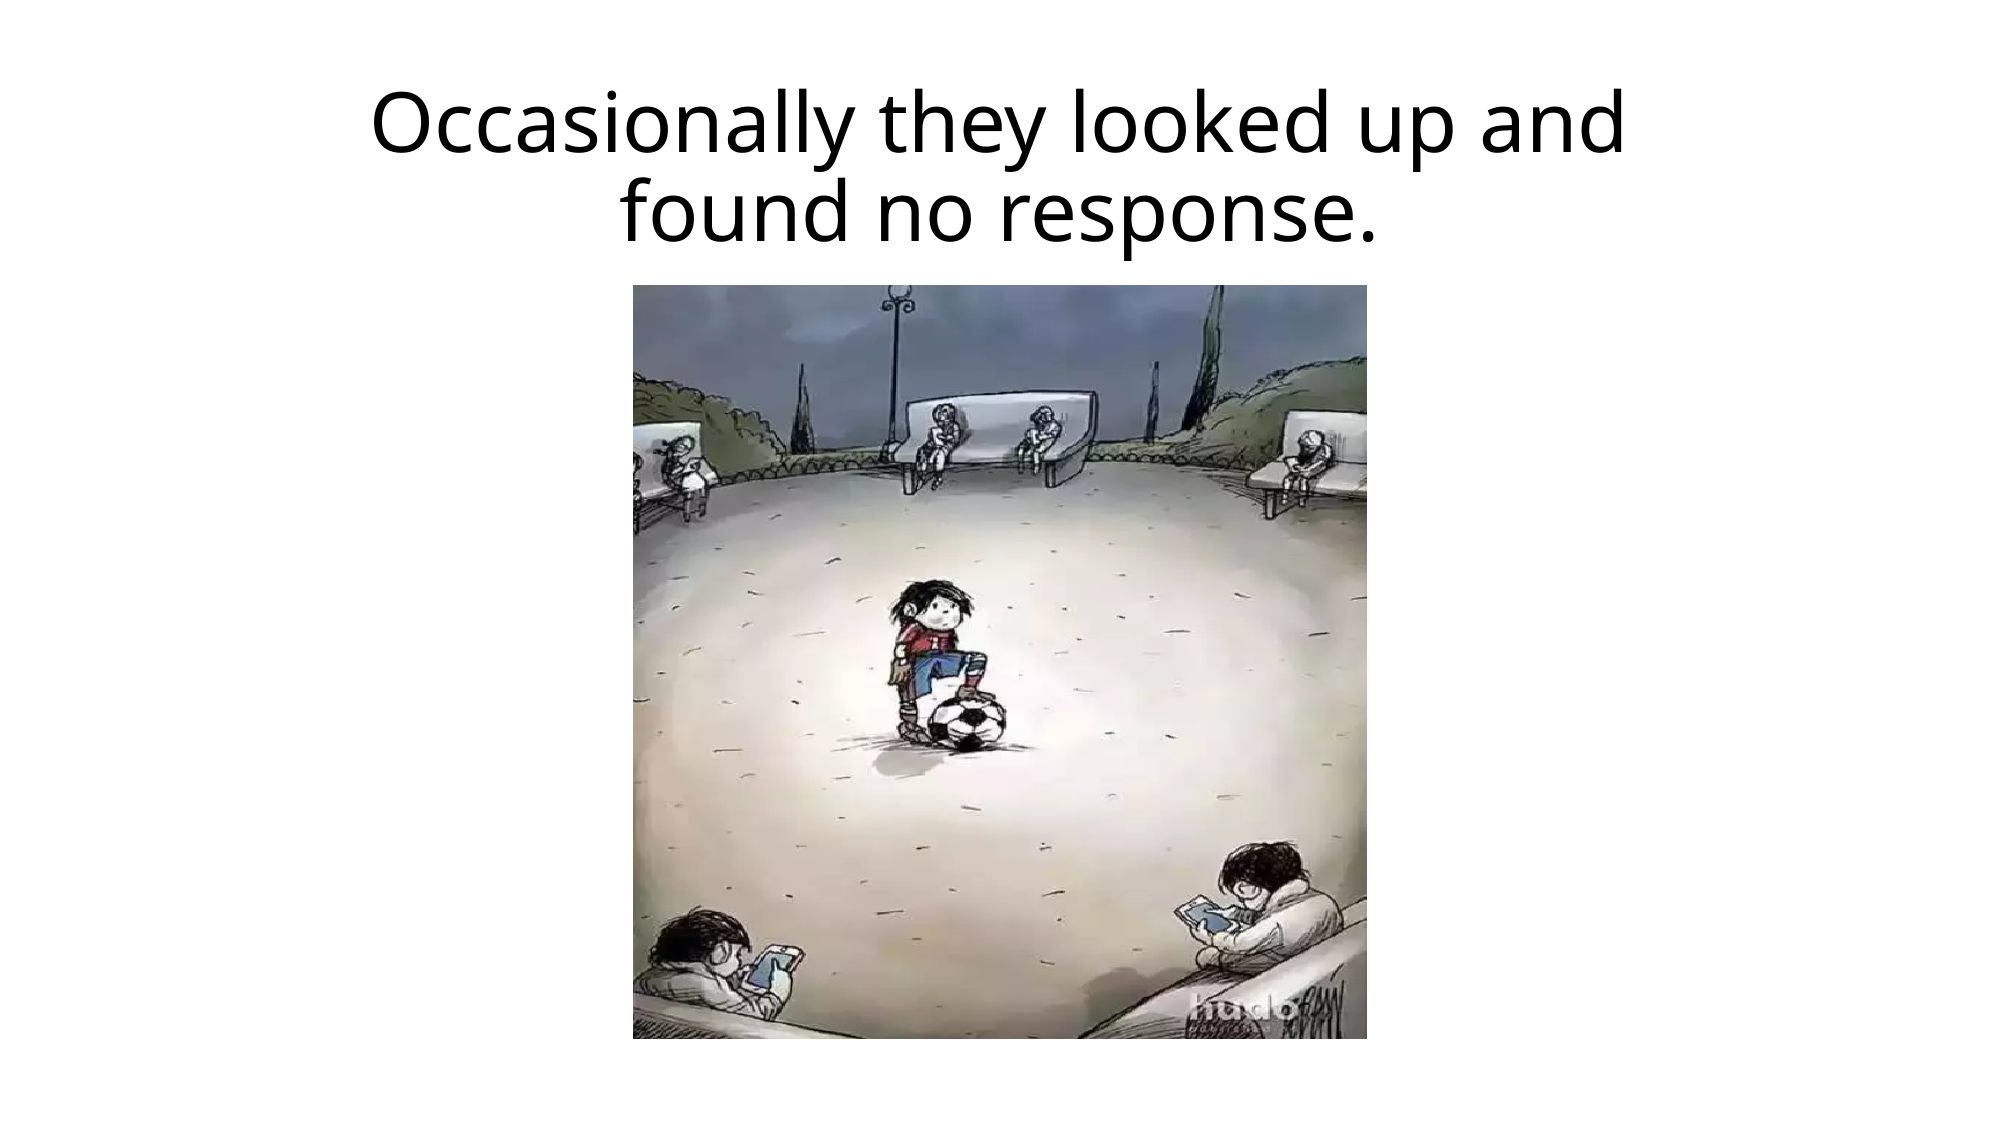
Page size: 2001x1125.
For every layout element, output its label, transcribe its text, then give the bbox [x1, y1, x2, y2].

picture [632, 285, 1367, 1039]
title Occasionally they looked up and found no response. [319, 60, 1681, 268]
